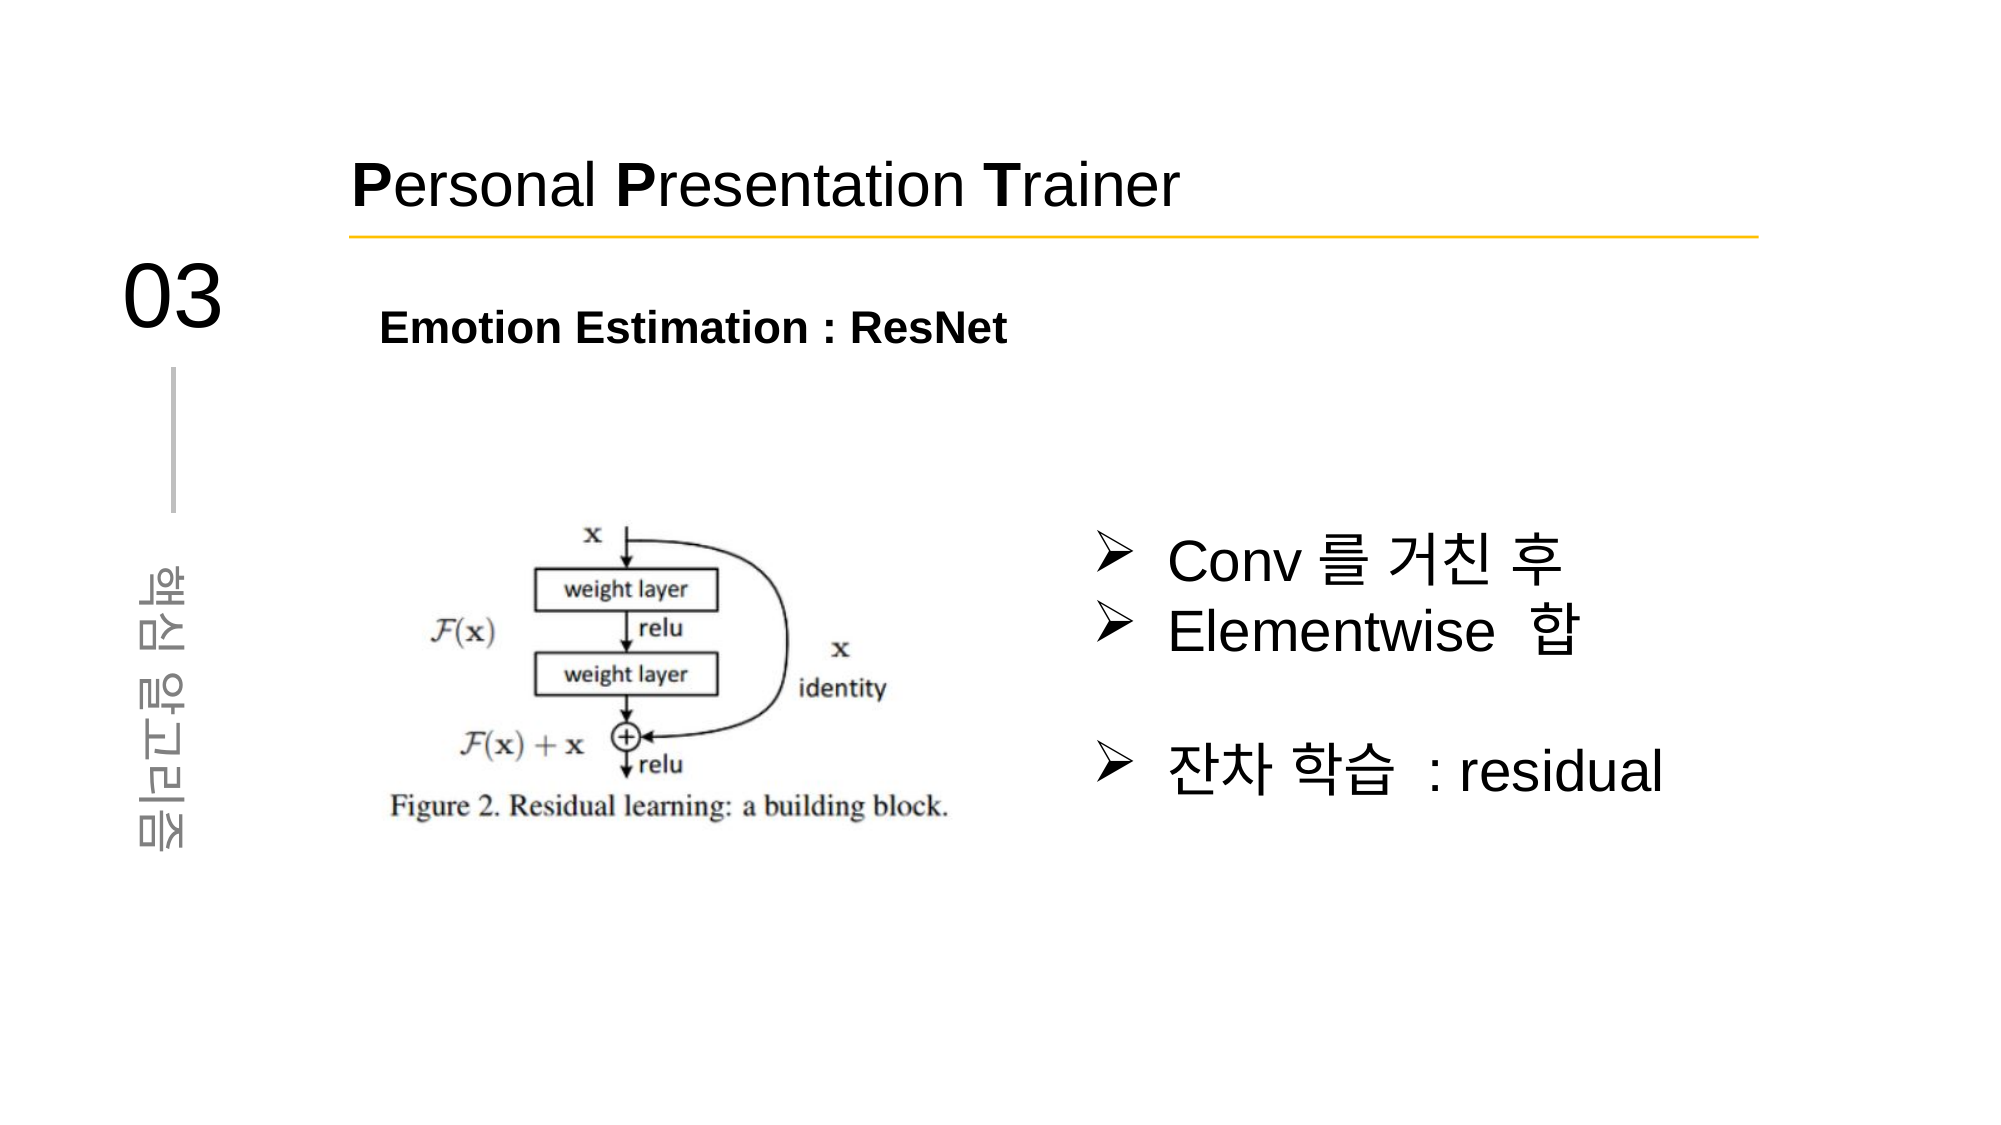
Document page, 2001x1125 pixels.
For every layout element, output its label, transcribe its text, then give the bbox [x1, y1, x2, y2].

text_box [1440, 235, 1759, 239]
text_box 03 [80, 228, 267, 355]
picture [302, 440, 1000, 931]
text_box Personal Presentation Trainer [336, 136, 1440, 241]
text_box Emotion Estimation : ResNet [364, 289, 1587, 360]
text_box 핵심 알고리즘 [110, 549, 202, 986]
text_box Conv를 거친 후 Elementwise 합 잔차 학습 : residual [1077, 516, 1803, 811]
